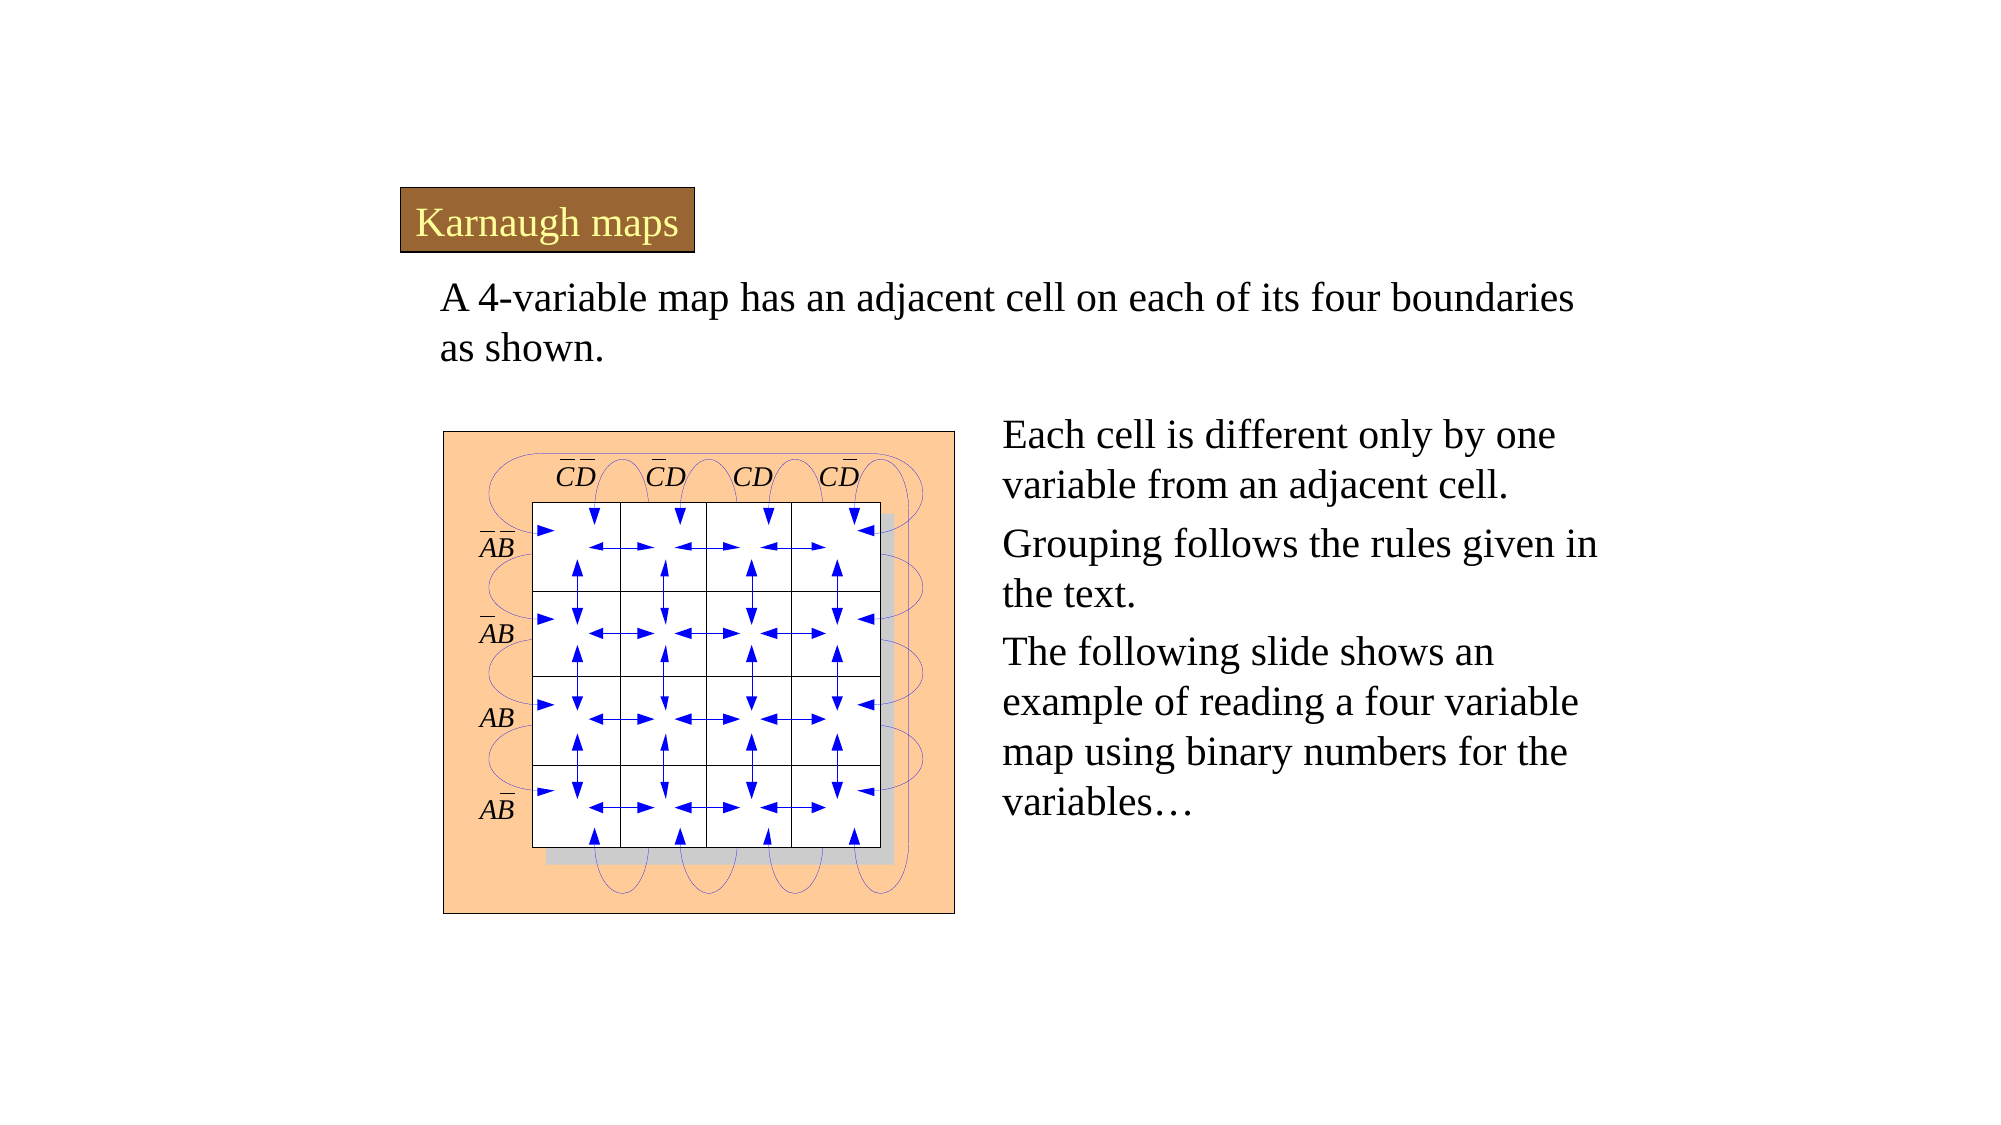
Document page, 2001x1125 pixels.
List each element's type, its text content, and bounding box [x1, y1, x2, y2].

text_box A 4-variable map has an adjacent cell on each of its four boundaries as shown. [424, 262, 1625, 378]
text_box Karnaugh maps [400, 187, 695, 253]
text_box Each cell is different only by one variable from an adjacent cell. Grouping follows the rules given in the text. The following slide shows an example of reading a four variable map using binary numbers for the variables… [987, 399, 1625, 832]
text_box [437, 424, 963, 921]
